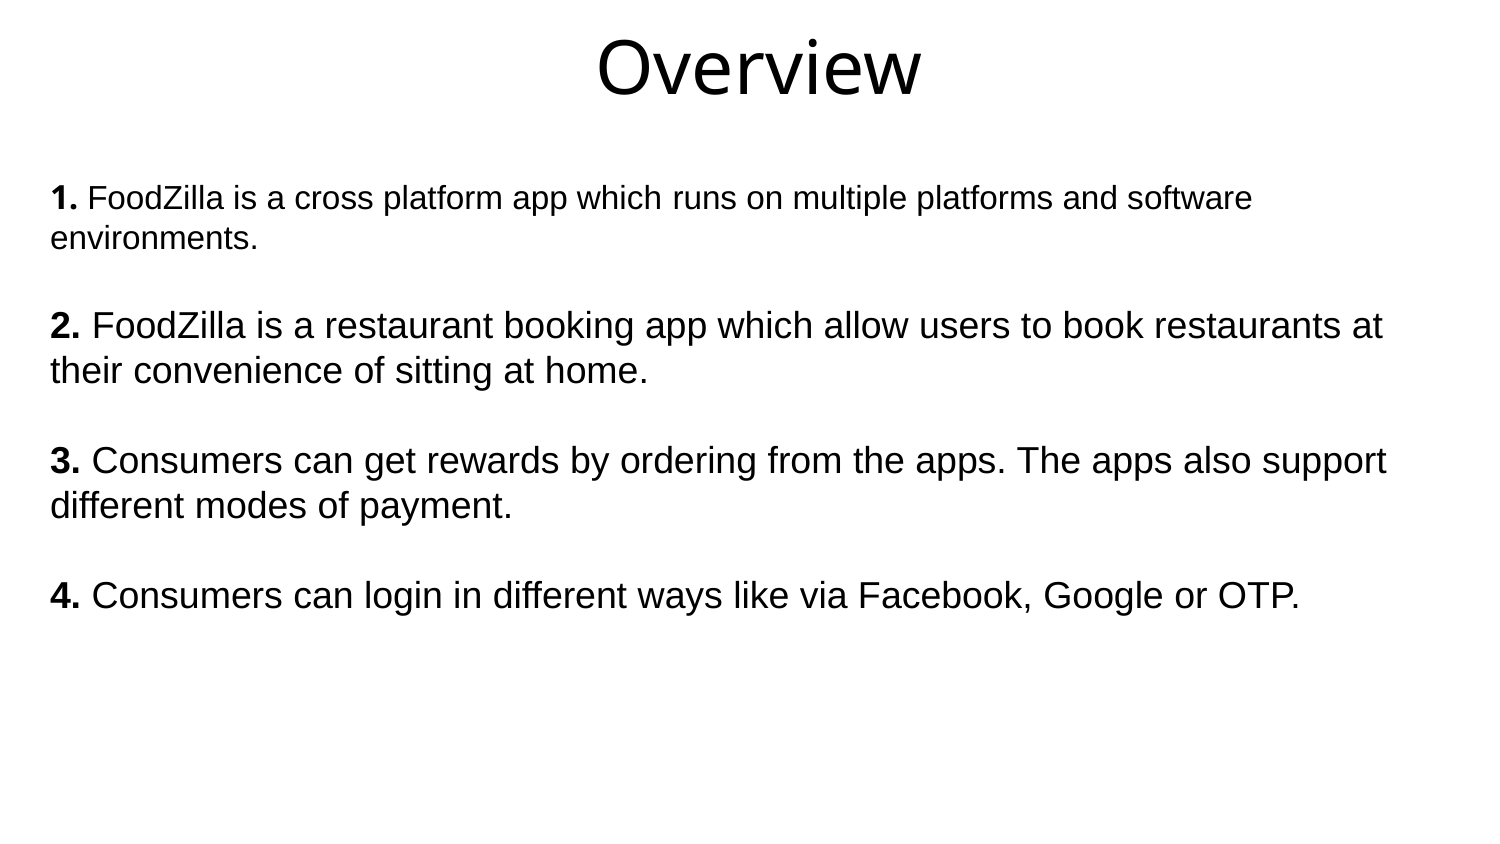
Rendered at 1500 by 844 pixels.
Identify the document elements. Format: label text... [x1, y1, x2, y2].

text_box 1. FoodZilla is a cross platform app which runs on multiple platforms and software environments. 2. FoodZilla is a restaurant booking app which allow users to book restaurants at their convenience of sitting at home. 3. Consumers can get rewards by ordering from the apps. The apps also support different modes of payment. 4. Consumers can login in different ways like via Facebook, Google or OTP. [35, 168, 1434, 669]
title Overview [60, 0, 1458, 139]
text_box [548, 407, 999, 469]
